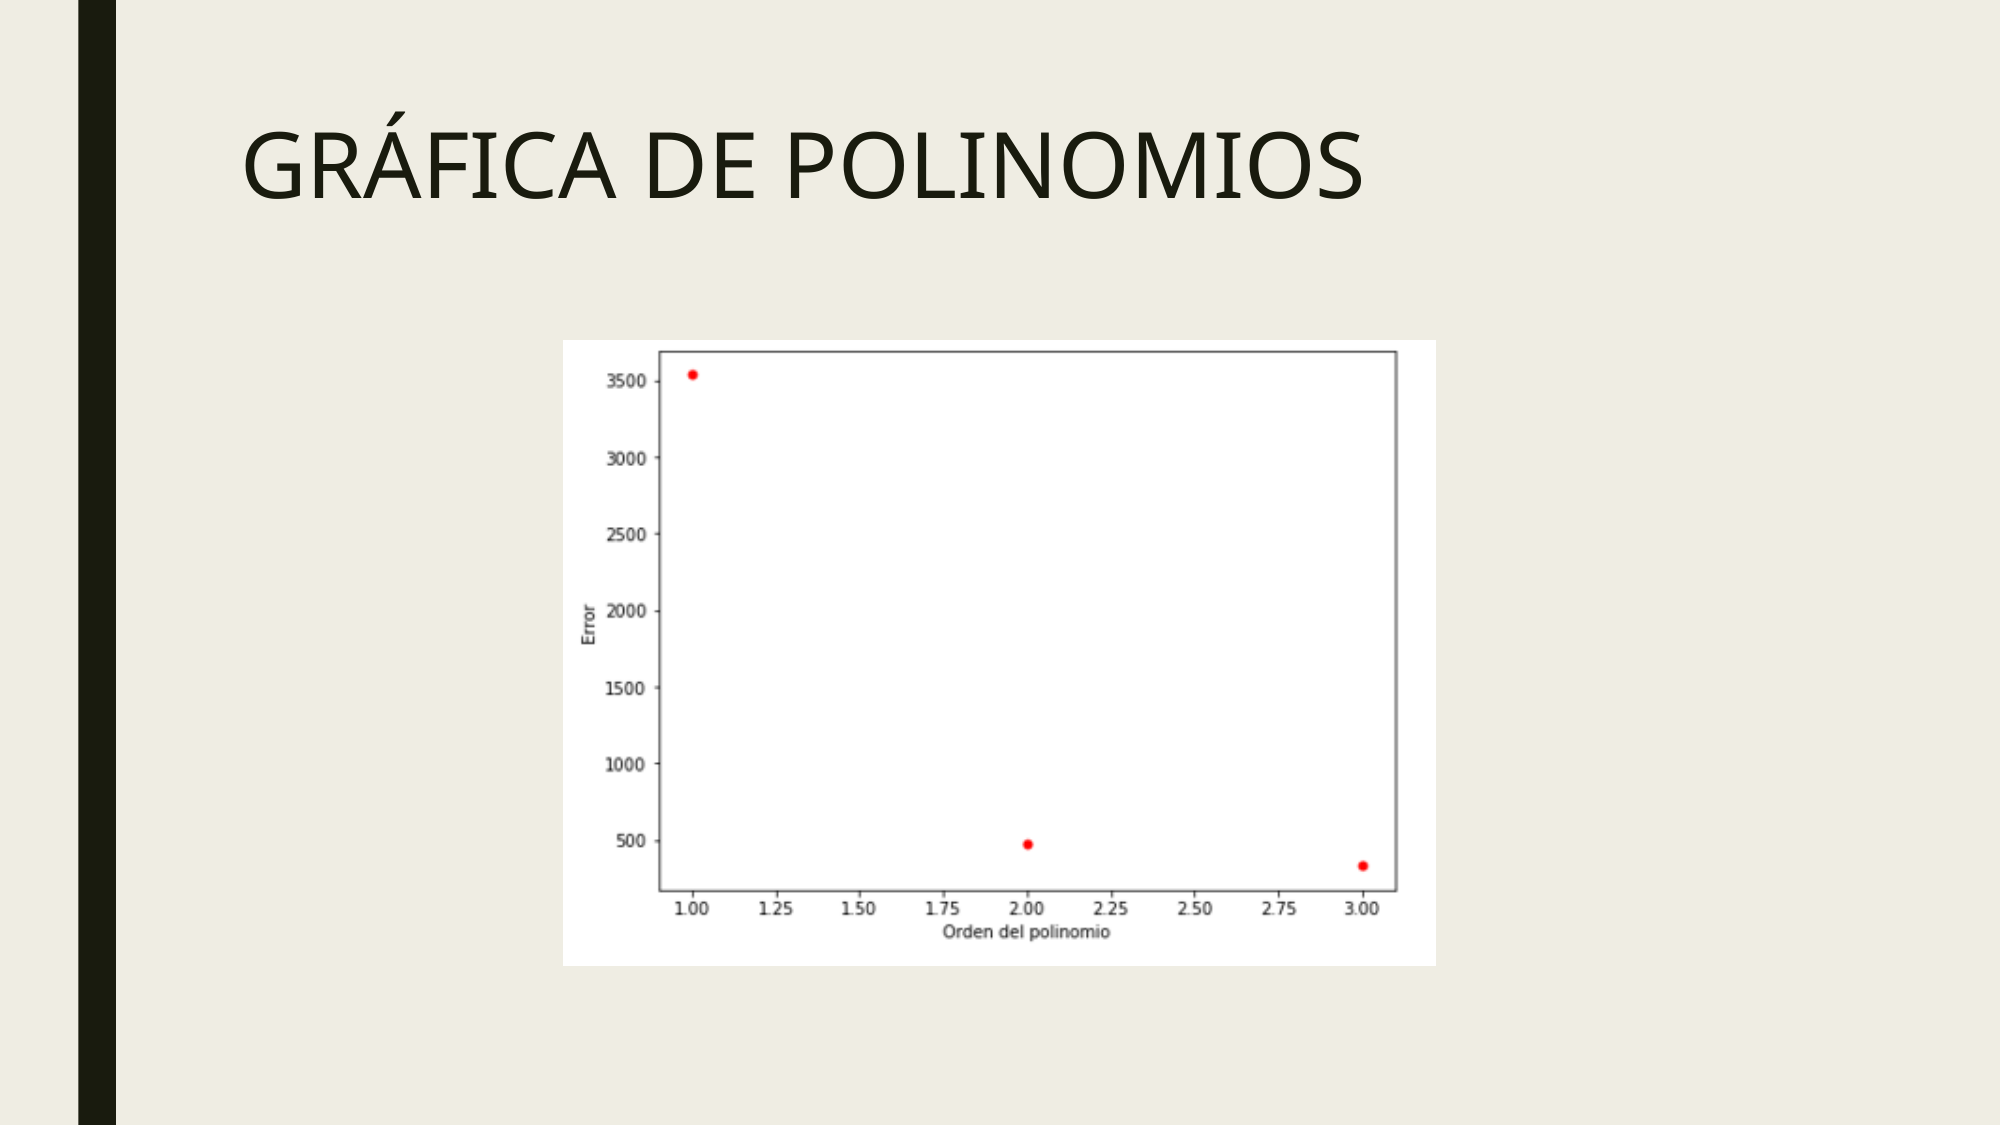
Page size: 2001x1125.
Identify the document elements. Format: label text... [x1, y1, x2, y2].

title GRÁFICA DE POLINOMIOS [225, 112, 1800, 357]
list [563, 340, 1436, 966]
